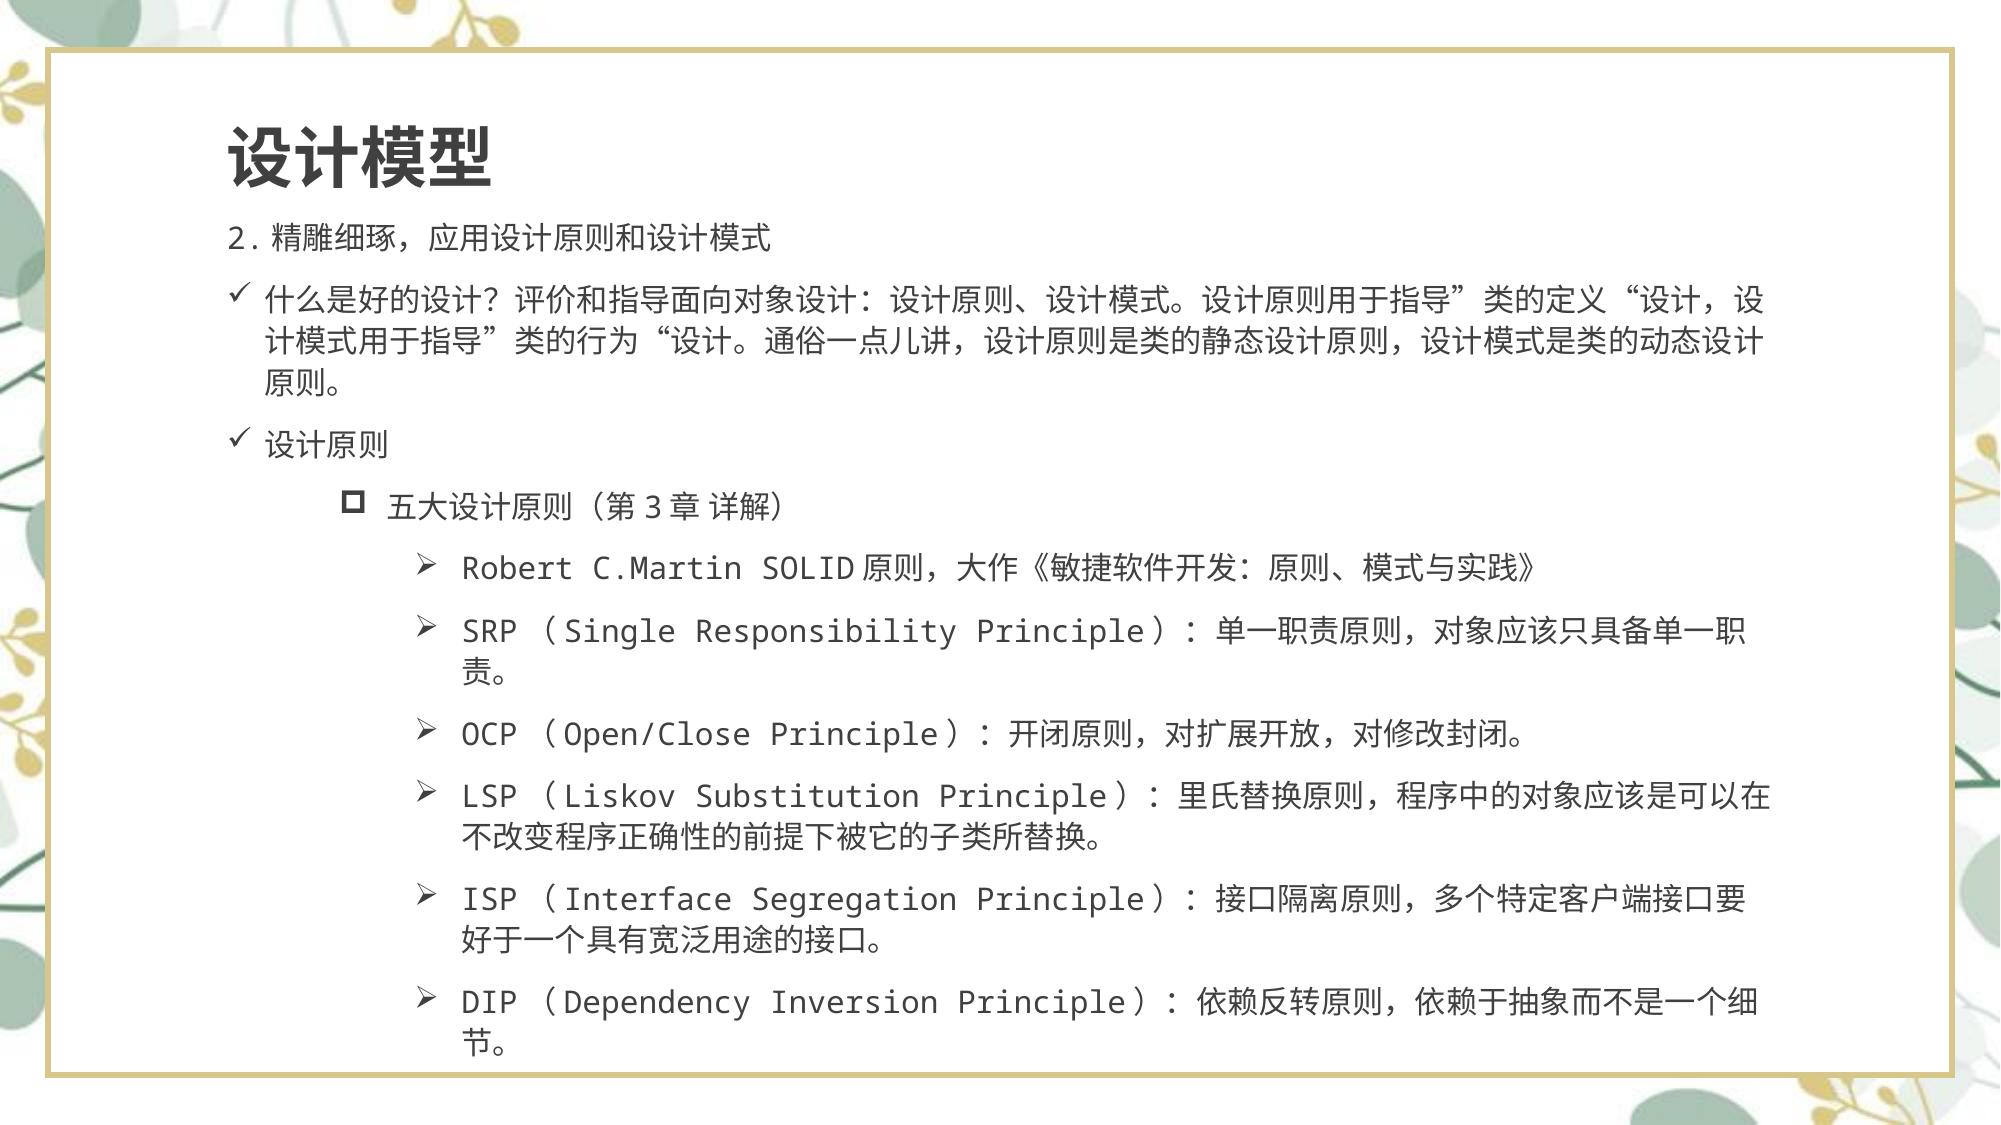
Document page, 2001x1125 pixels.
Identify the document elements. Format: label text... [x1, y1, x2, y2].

title 设计模型 [210, 96, 1790, 214]
list 2.精雕细琢，应用设计原则和设计模式 什么是好的设计？评价和指导面向对象设计：设计原则、设计模式。设计原则用于指导”类的定义“设计，设计模式用于指导”类的行为“设计。通俗一点儿讲，设计原则是类的静态设计原则，设计模式是类的动态设计原则。 设计原则 五大设计原则（第3章 详解） Robert C.Martin SOLID原则，大作《敏捷软件开发：原则、模式与实践》 SRP（Single Responsibility Principle）：单一职责原则，对象应该只具备单一职责。 OCP（Open/Close Principle）：开闭原则，对扩展开放，对修改封闭。 LSP（Liskov Substitution Principle）：里氏替换原则，程序中的对象应该是可以在不改变程序正确性的前提下被它的子类所替换。 ISP（Interface Segregation Principle）：接口隔离原则，多个特定客户端接口要好于一个具有宽泛用途的接口。 DIP（Dependency Inversion Principle）：依赖反转原则，依赖于抽象而不是一个细节。 [210, 214, 1790, 921]
picture [0, 0, 2001, 1125]
